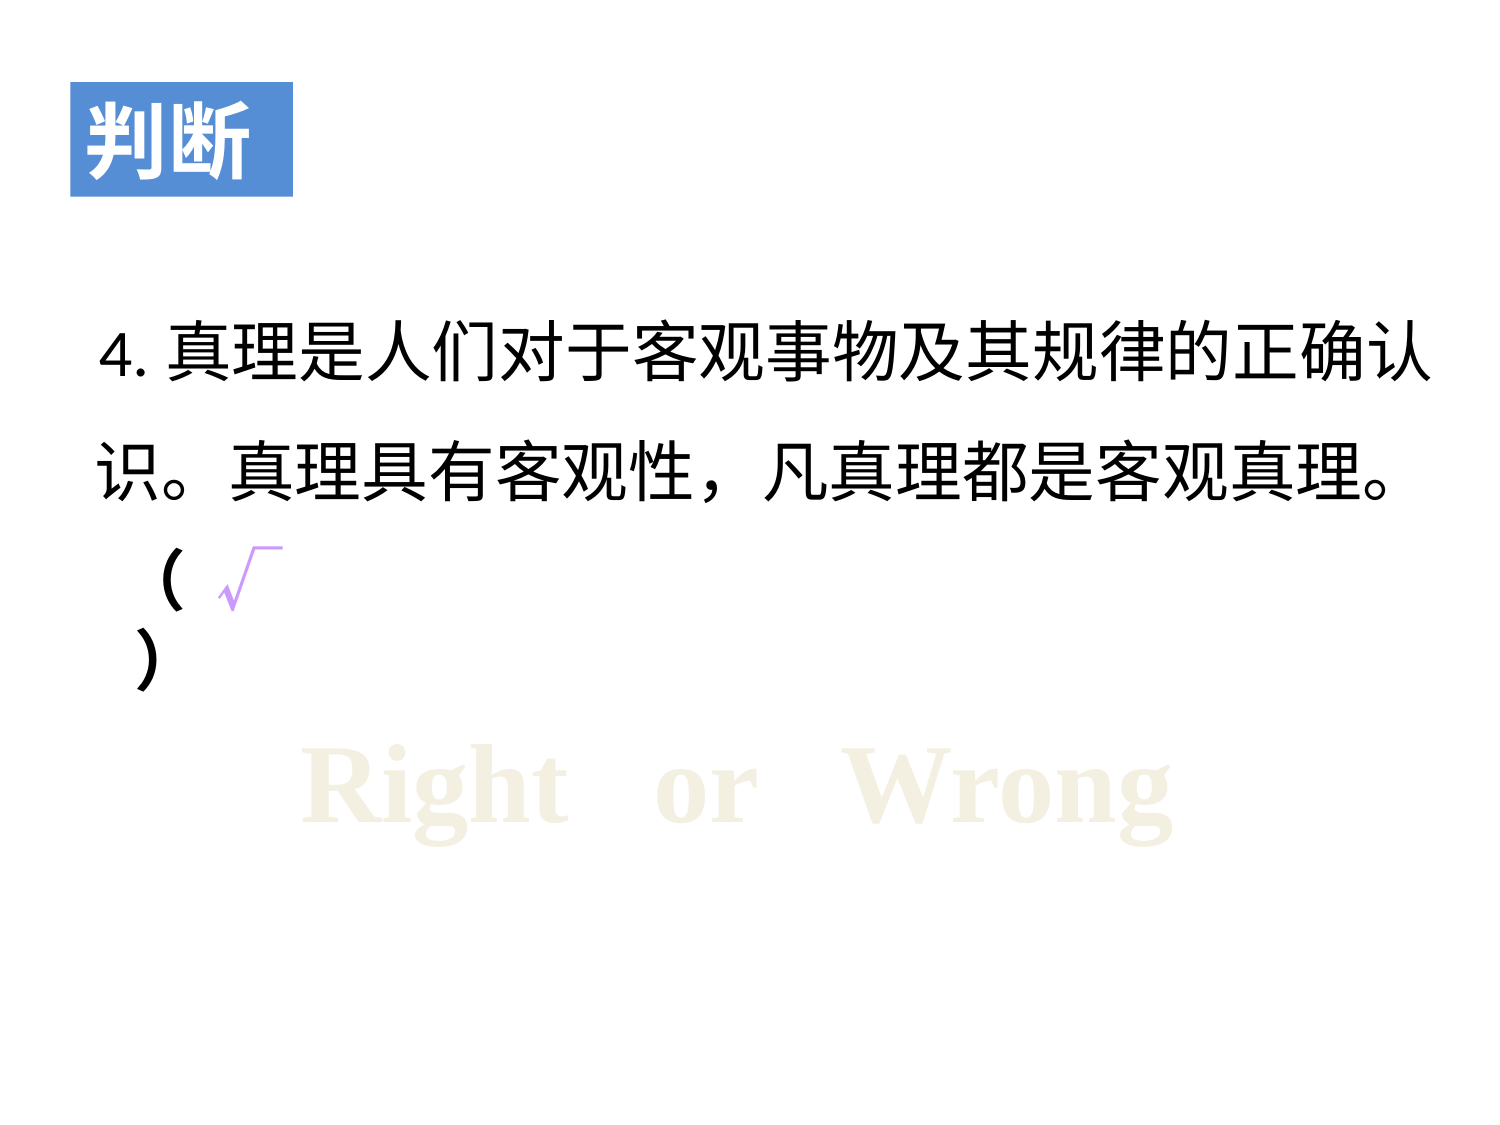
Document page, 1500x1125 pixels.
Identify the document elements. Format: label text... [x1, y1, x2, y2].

text_box Right or Wrong [285, 703, 1189, 853]
text_box 判断 [70, 82, 293, 197]
text_box （ √ ） [104, 531, 389, 787]
list 4.真理是人们对于客观事物及其规律的正确认识。真理具有客观性，凡真理都是客观真理。 [23, 262, 1489, 645]
